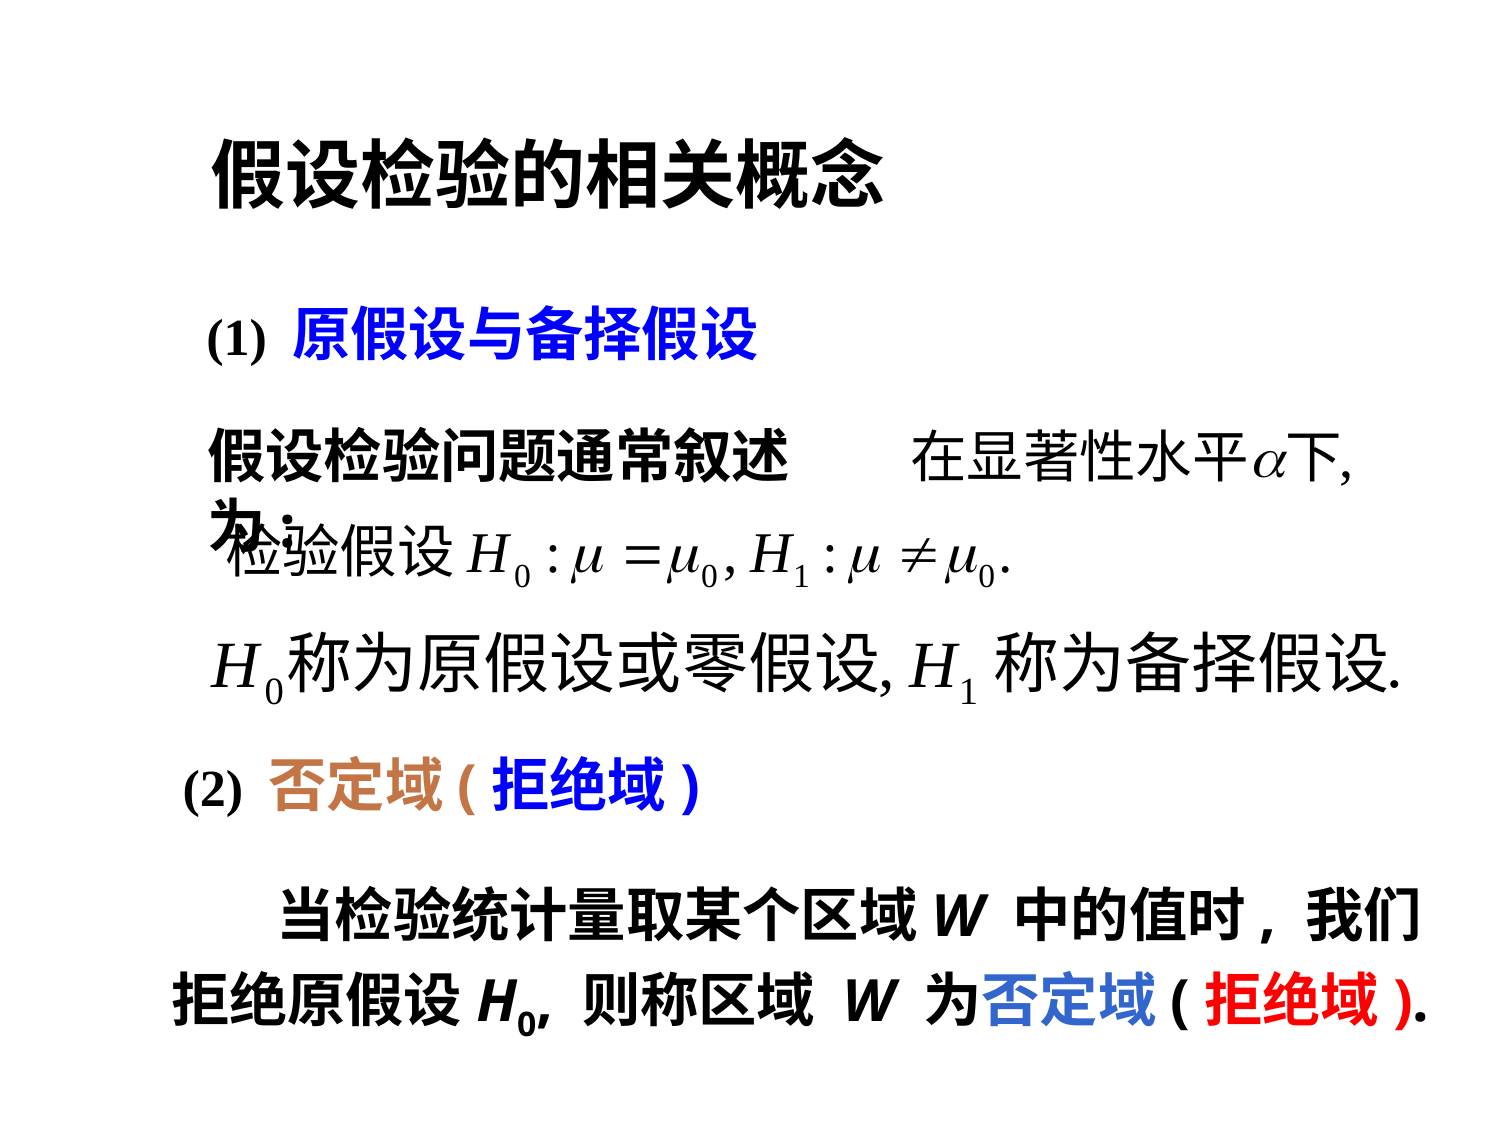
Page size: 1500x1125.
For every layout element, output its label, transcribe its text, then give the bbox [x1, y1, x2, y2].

text_box 假设检验的相关概念 [196, 120, 901, 225]
text_box 当检验统计量取某个区域W 中的值时, 我们拒绝原假设H0, 则称区域 W 为否定域(拒绝域). [159, 857, 1453, 1050]
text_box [182, 621, 1460, 722]
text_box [217, 514, 1034, 603]
text_box 假设检验问题通常叙述为: [195, 412, 882, 565]
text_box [903, 420, 1390, 502]
text_box (2) 否定域(拒绝域) [171, 727, 814, 824]
text_box (1) 原假设与备择假设 [194, 290, 838, 373]
